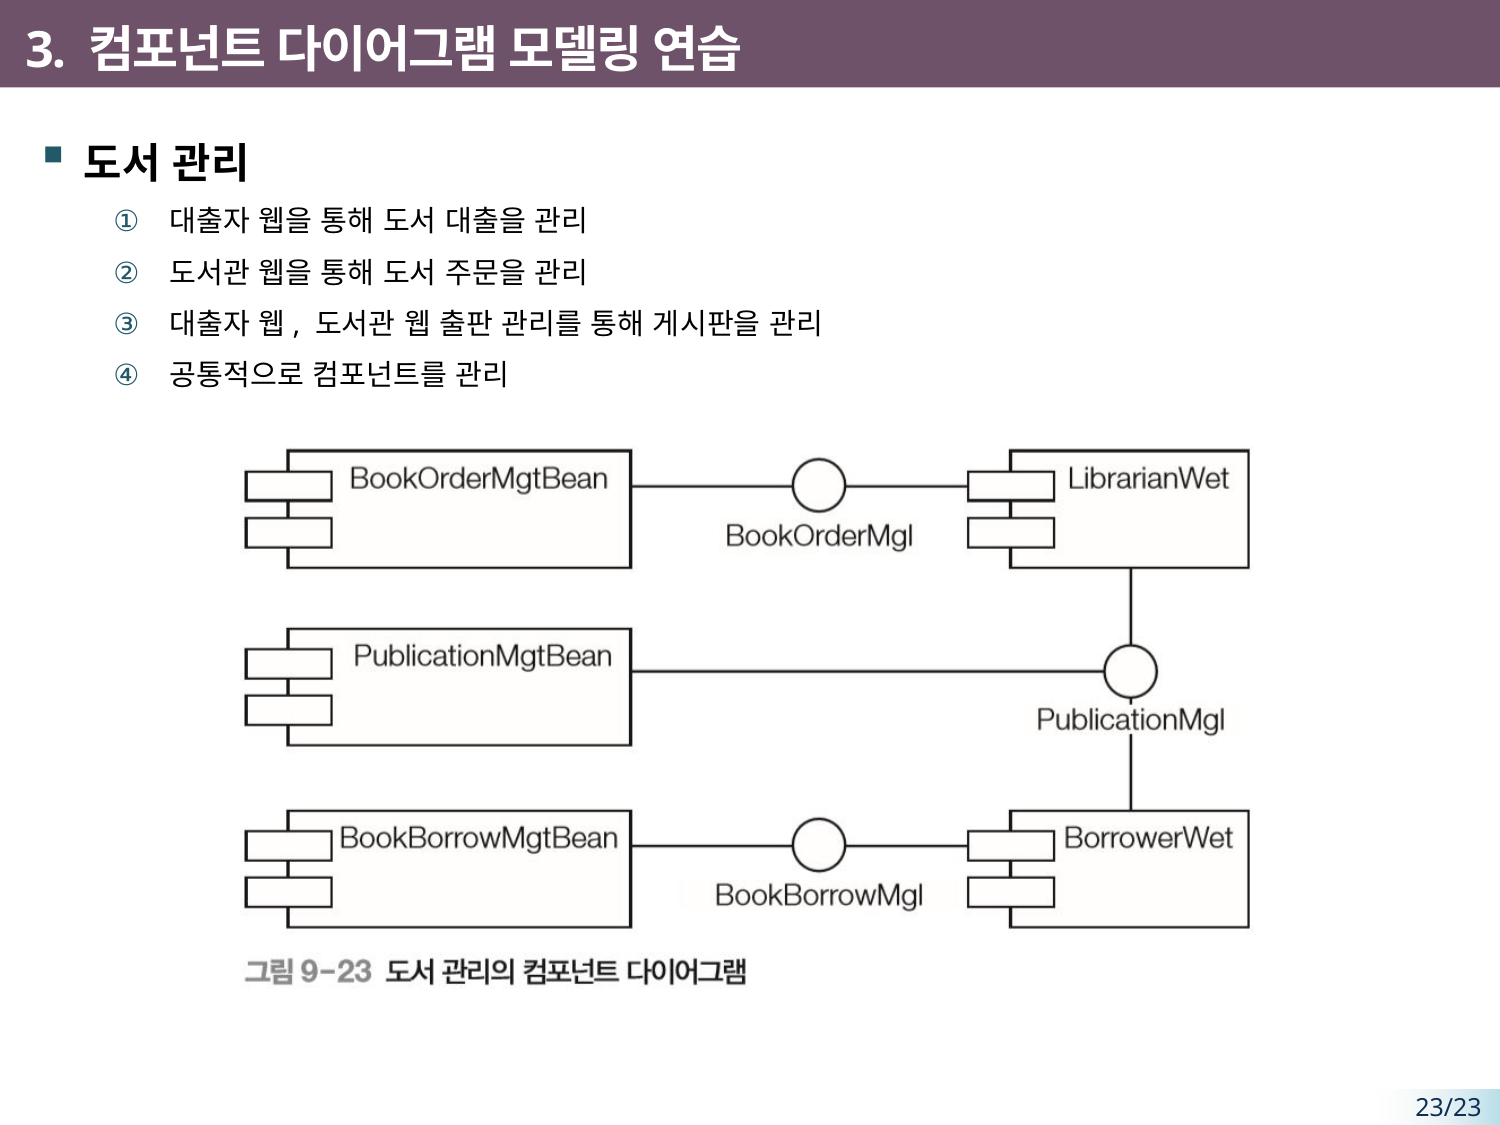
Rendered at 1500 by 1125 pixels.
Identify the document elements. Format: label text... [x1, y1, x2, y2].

title 3. 컴포넌트 다이어그램 모델링 연습 [10, 8, 1288, 87]
picture [231, 427, 1269, 1001]
list 도서 관리 대출자 웹을 통해 도서 대출을 관리 도서관 웹을 통해 도서 주문을 관리 대출자 웹, 도서관 웹 출판 관리를 통해 게시판을 관리 공통적으로 컴포넌트를 관리 [10, 118, 1481, 1117]
